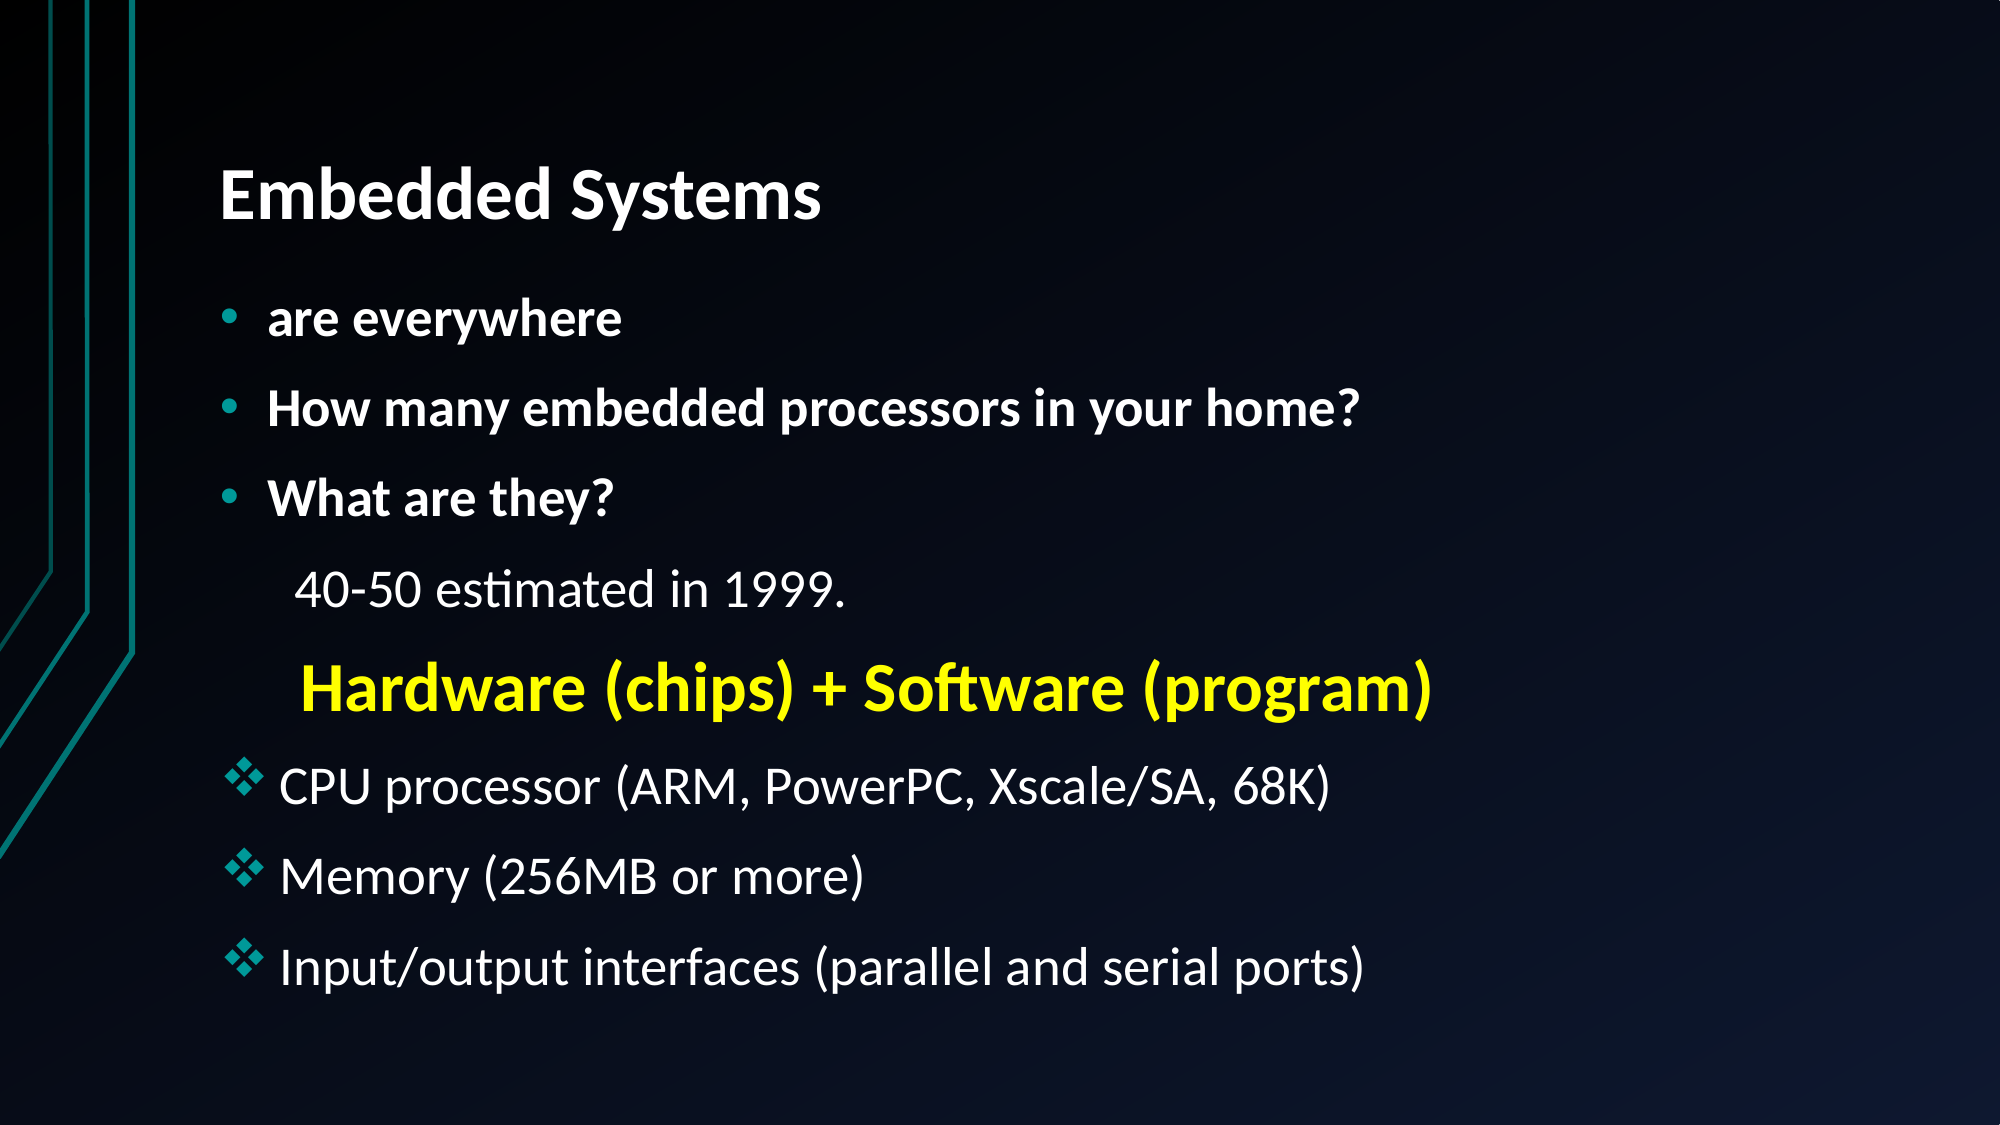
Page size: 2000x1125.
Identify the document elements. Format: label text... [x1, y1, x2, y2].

title Embedded Systems [199, 45, 1900, 246]
list are everywhere How many embedded processors in your home? What are they? 40-50 estimated in 1999. Hardware (chips) + Software (program) CPU processor (ARM, PowerPC, Xscale/SA, 68K) Memory (256MB or more) Input/output interfaces (parallel and serial ports) [199, 279, 1900, 1012]
